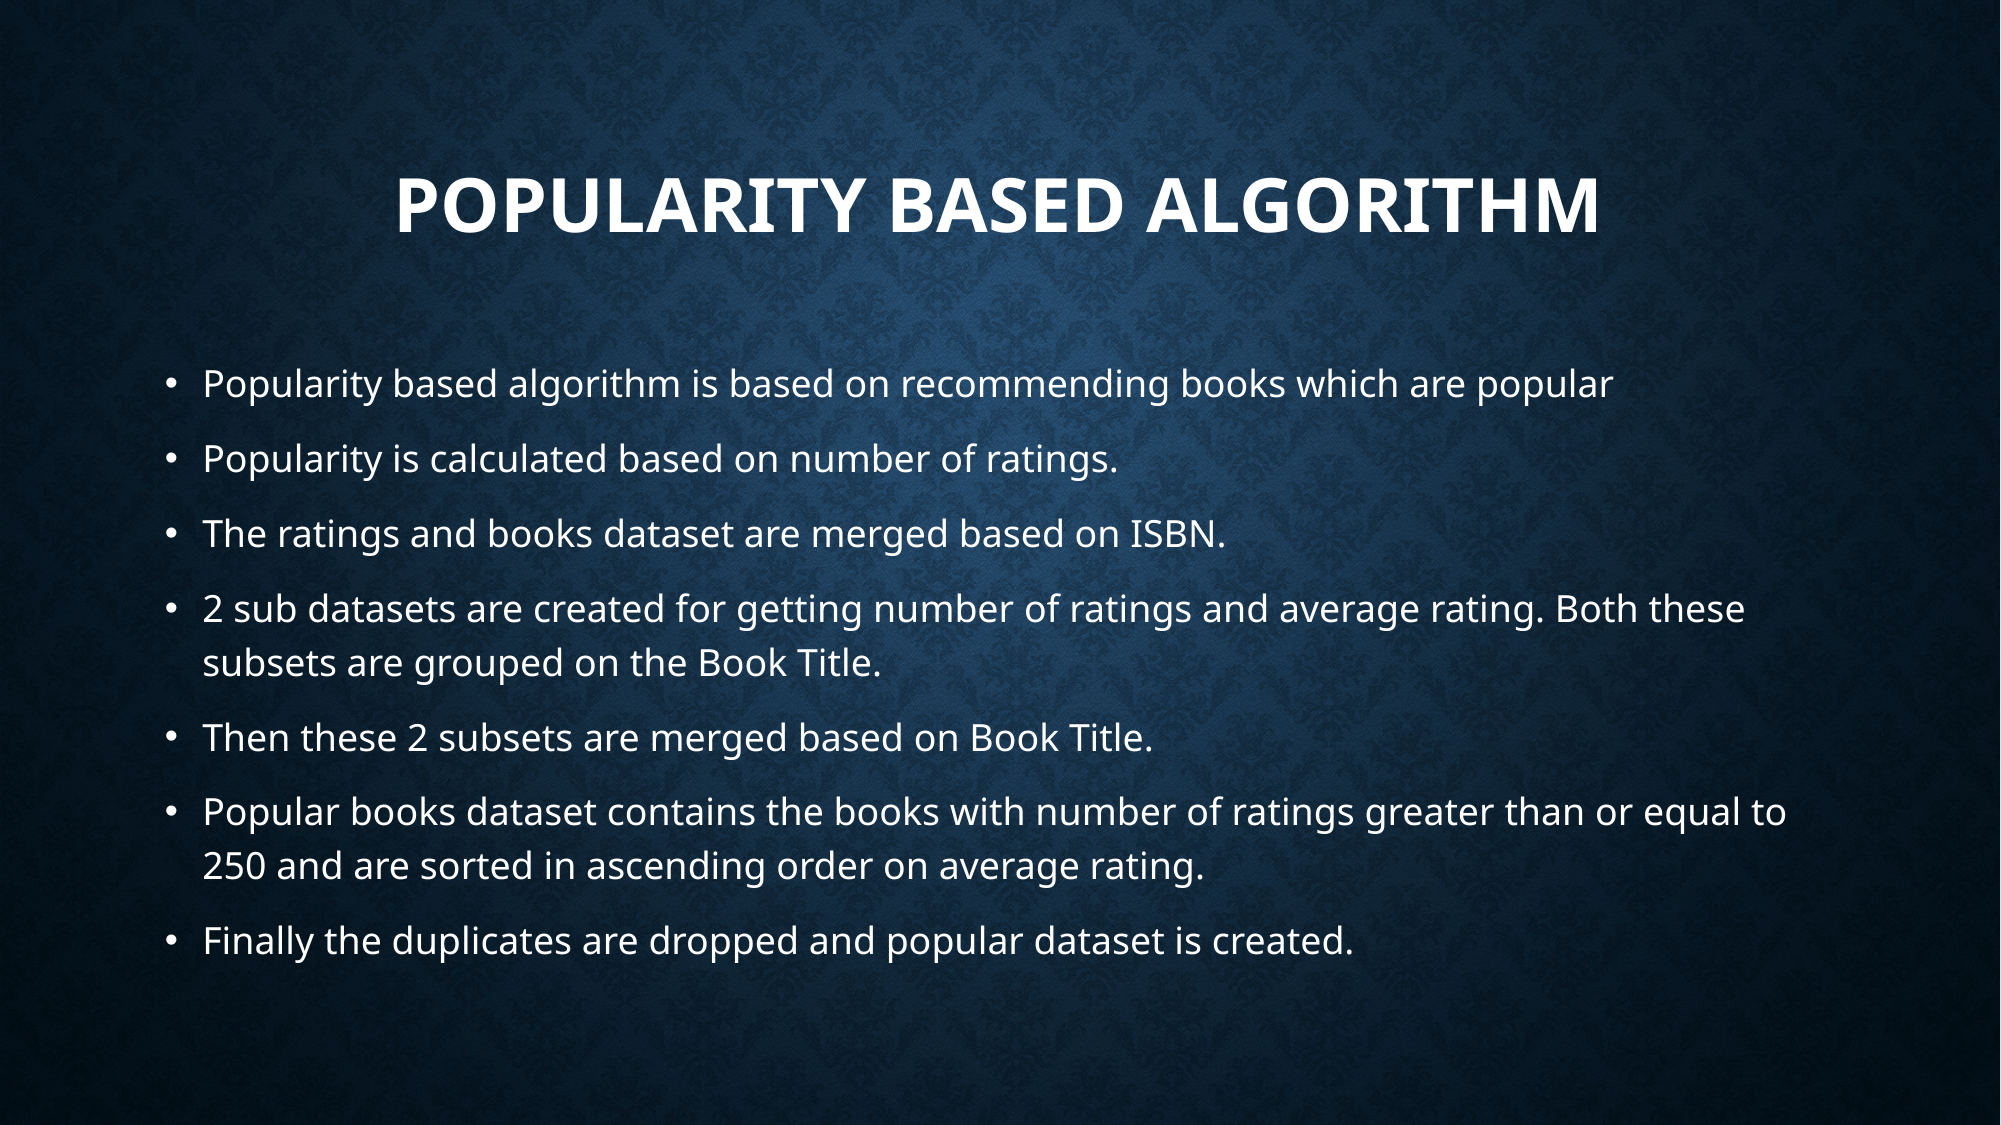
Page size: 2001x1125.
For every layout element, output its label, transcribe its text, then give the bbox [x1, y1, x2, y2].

title POPULARITY BASED ALGORITHM [149, 99, 1849, 318]
list Popularity based algorithm is based on recommending books which are popular Popularity is calculated based on number of ratings. The ratings and books dataset are merged based on ISBN. 2 sub datasets are created for getting number of ratings and average rating. Both these subsets are grouped on the Book Title. Then these 2 subsets are merged based on Book Title. Popular books dataset contains the books with number of ratings greater than or equal to 250 and are sorted in ascending order on average rating. Finally the duplicates are dropped and popular dataset is created. [149, 343, 1849, 965]
